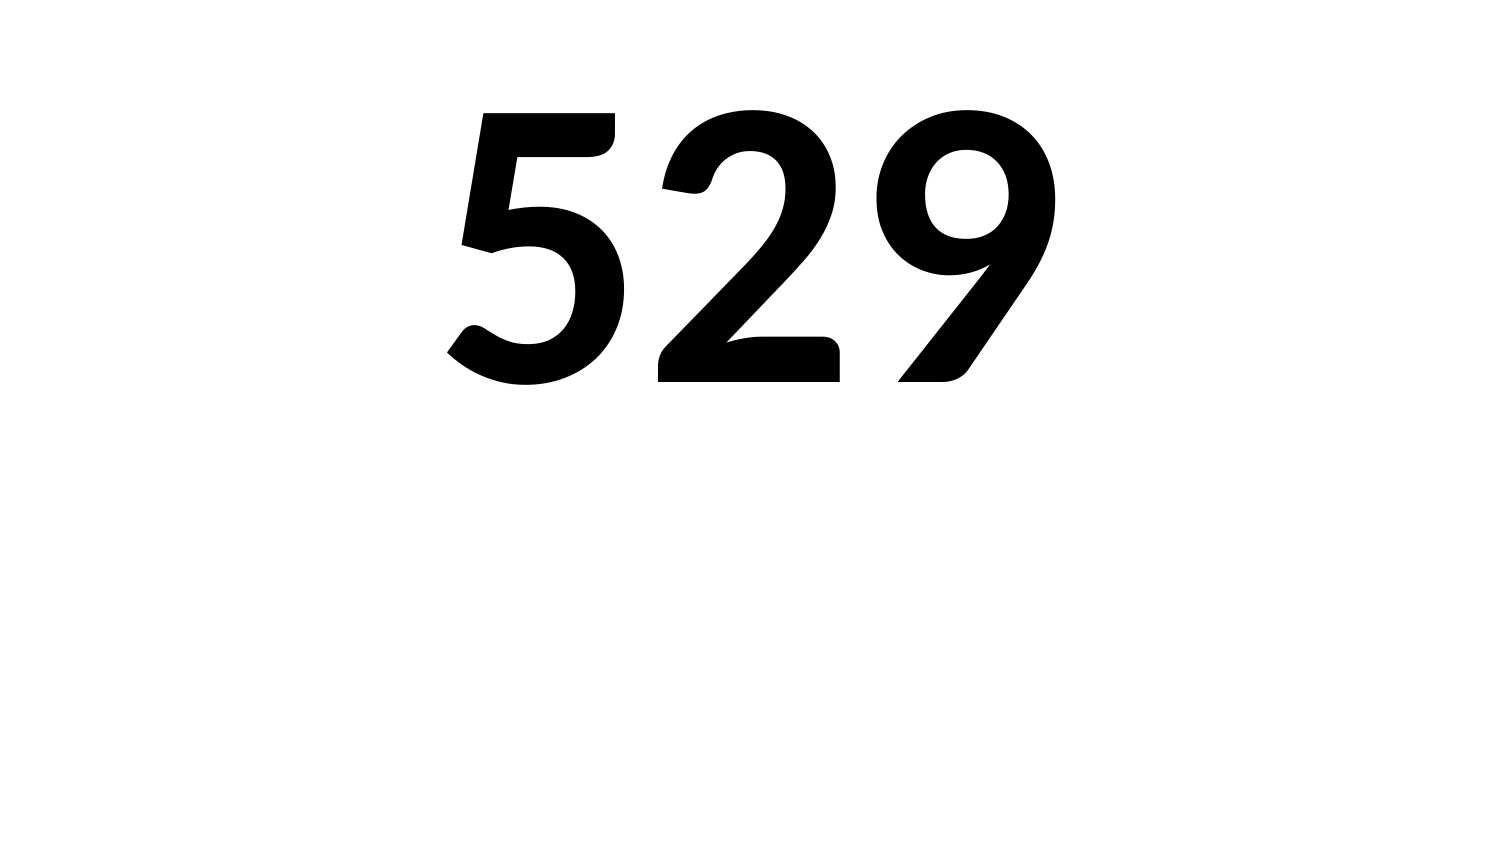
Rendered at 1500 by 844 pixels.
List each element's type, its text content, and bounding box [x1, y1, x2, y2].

title 529 [112, 126, 1388, 308]
